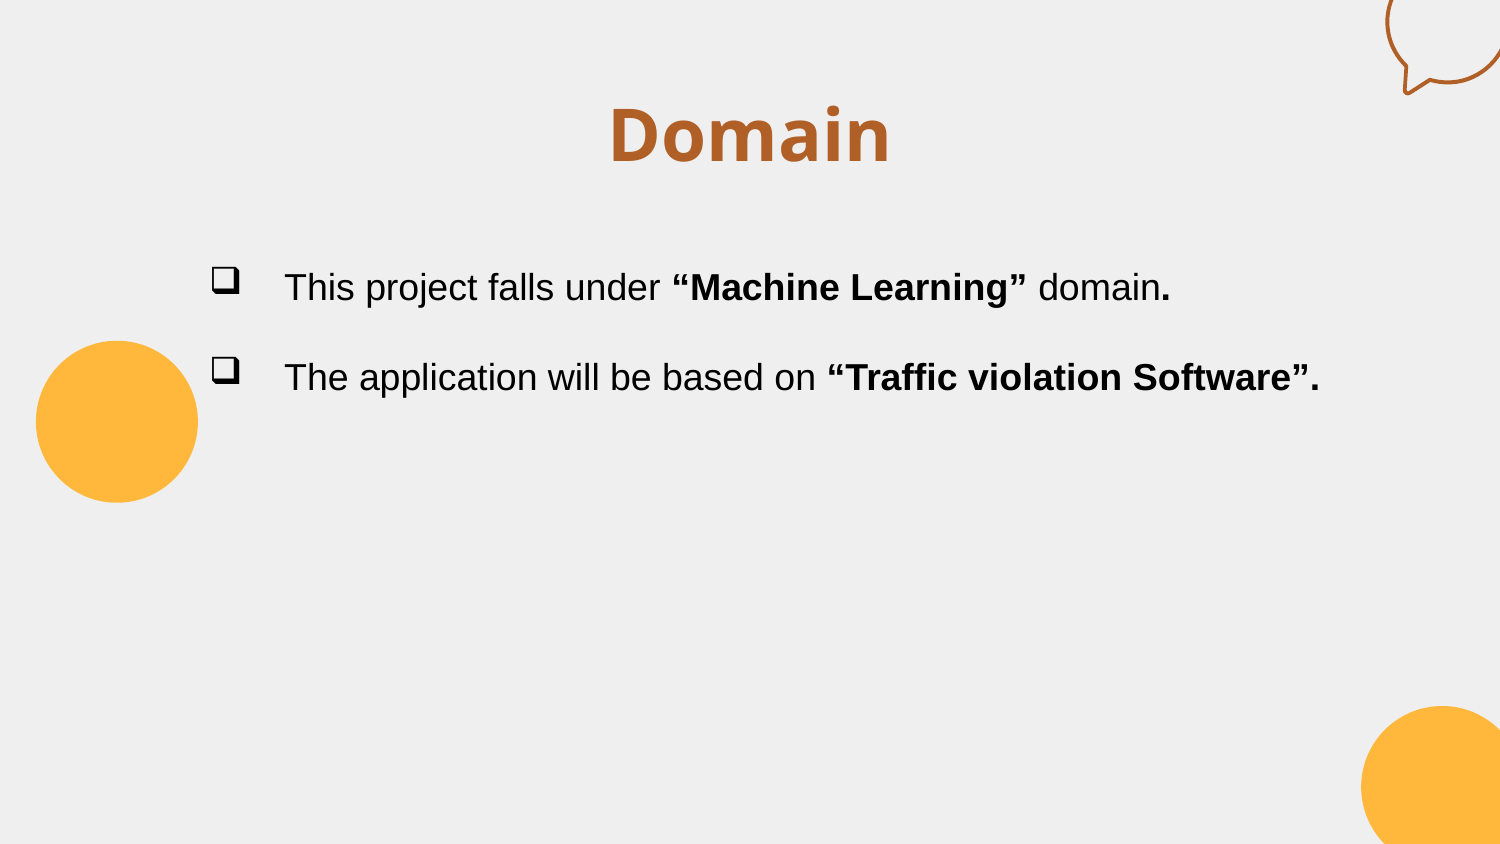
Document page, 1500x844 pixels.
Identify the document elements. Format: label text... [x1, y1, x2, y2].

text_box This project falls under “Machine Learning” domain. The application will be based on “Traffic violation Software”. [194, 255, 1459, 441]
title Domain [118, 73, 1382, 168]
